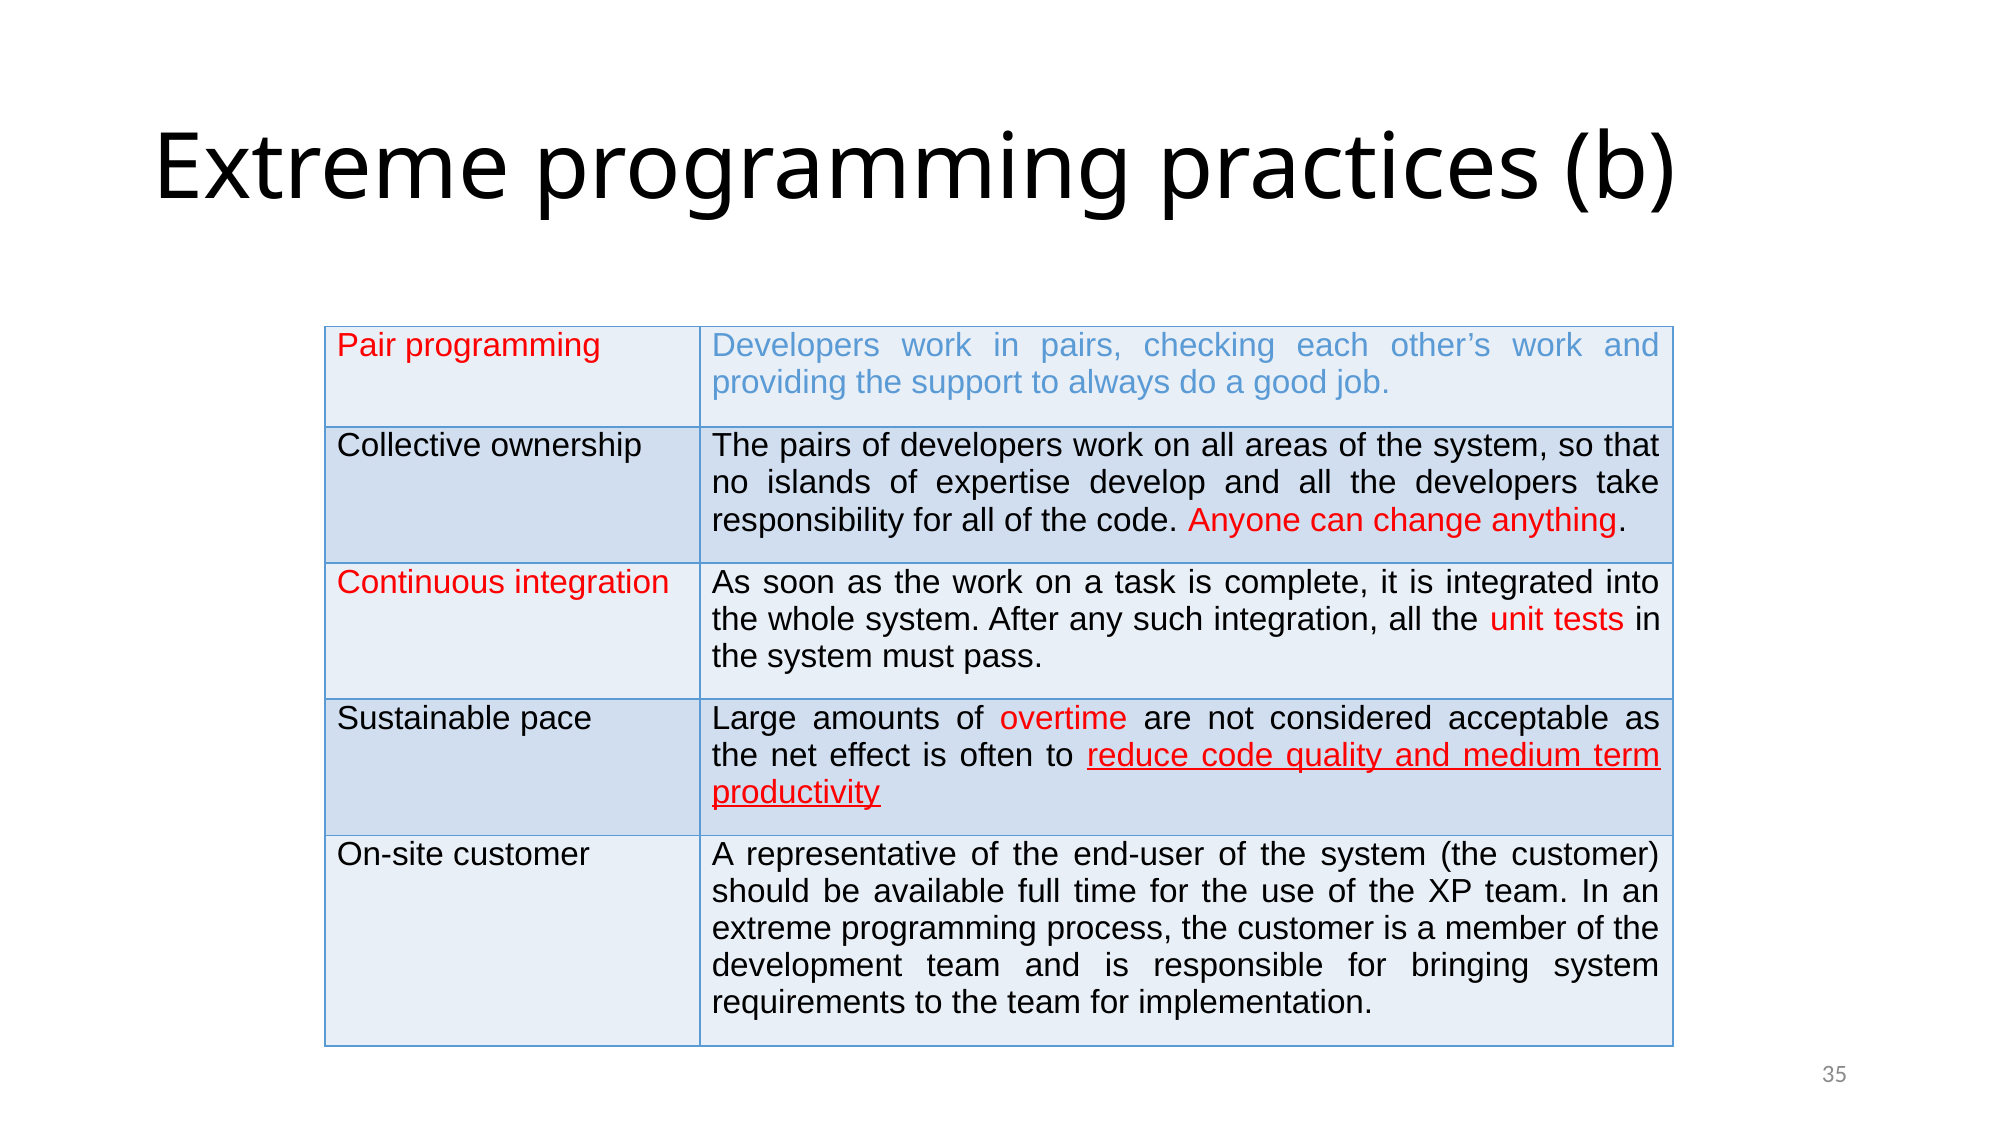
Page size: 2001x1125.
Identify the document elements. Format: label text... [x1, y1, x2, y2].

table_cell A representative of the end-user of the system (the customer) should be available full time for the use of the XP team. In an extreme programming process, the customer is a member of the development team and is responsible for bringing system requirements to the team for implementation. [701, 836, 1672, 1045]
table_cell On-site customer [326, 836, 699, 1045]
title Extreme programming practices (b) [137, 59, 1863, 278]
slide_number 35 [1412, 1042, 1863, 1103]
table_cell Large amounts of overtime are not considered acceptable as the net effect is often to reduce code quality and medium term productivity [701, 700, 1672, 835]
table_cell Sustainable pace [326, 700, 699, 835]
table_cell Collective ownership [326, 428, 699, 562]
table_cell As soon as the work on a task is complete, it is integrated into the whole system. After any such integration, all the unit tests in the system must pass. [701, 564, 1672, 698]
table_header Developers work in pairs, checking each other’s work and providing the support to always do a good job. [701, 327, 1672, 426]
table_cell Continuous integration [326, 564, 699, 698]
table_header Pair programming [326, 327, 699, 426]
table_cell The pairs of developers work on all areas of the system, so that no islands of expertise develop and all the developers take responsibility for all of the code. Anyone can change anything. [701, 428, 1672, 562]
